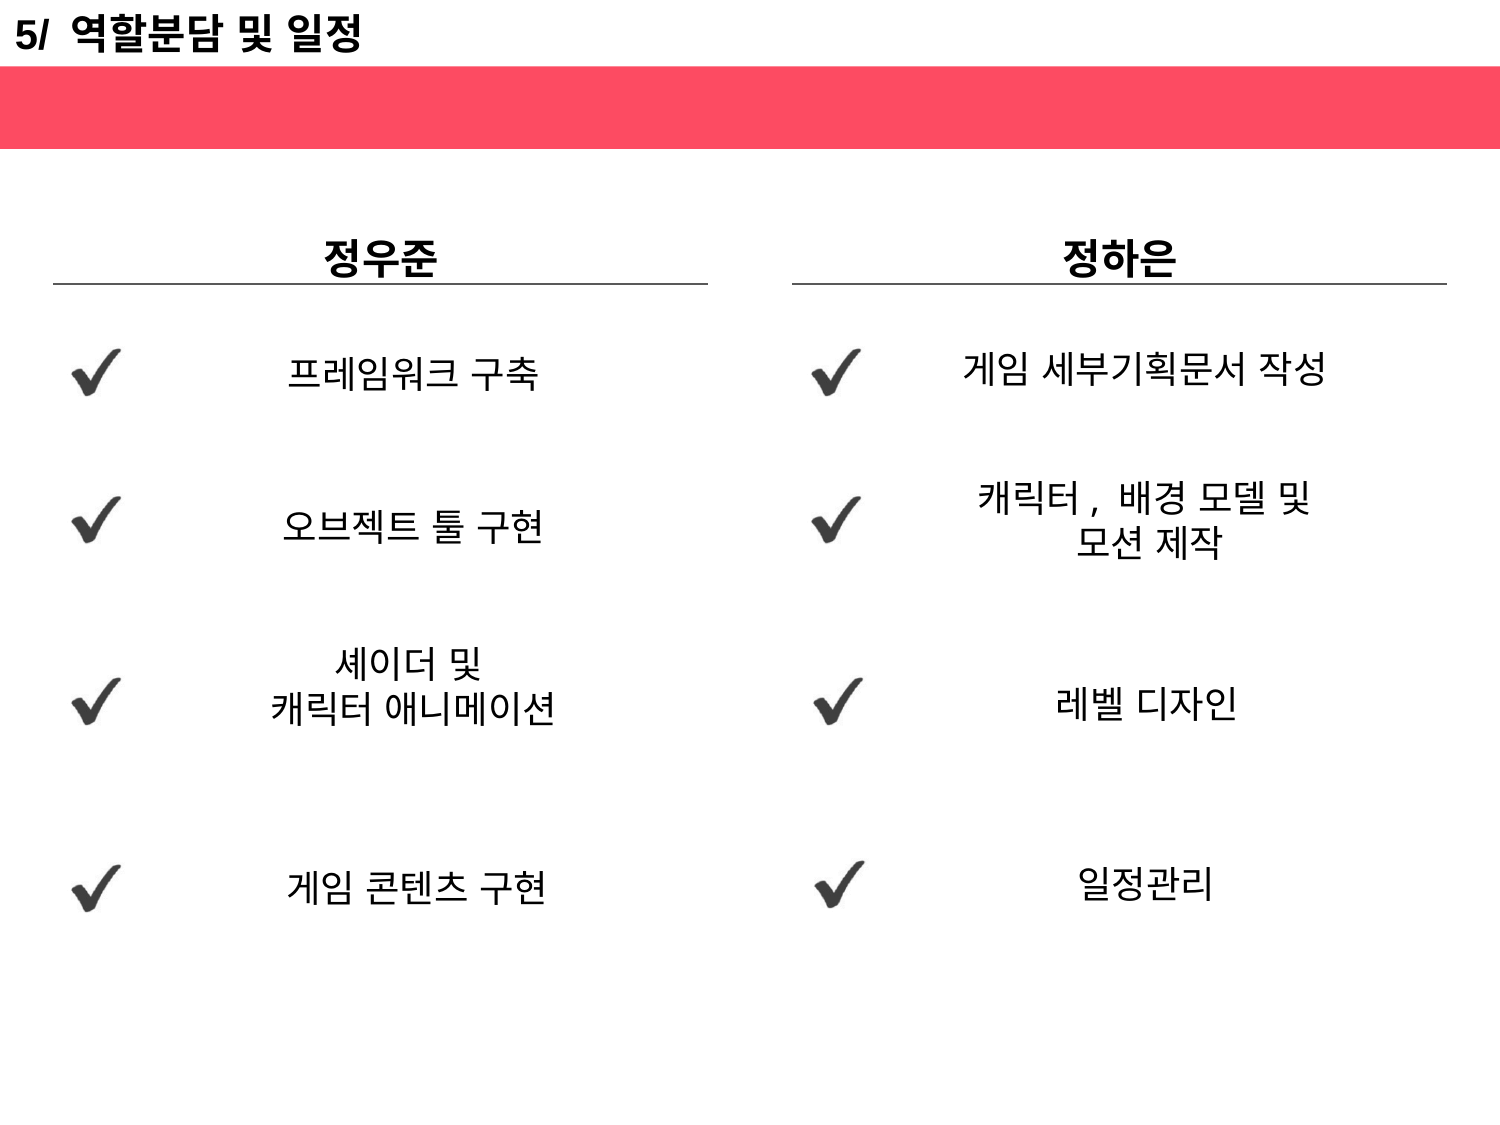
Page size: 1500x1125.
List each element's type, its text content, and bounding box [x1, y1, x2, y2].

text_box 셰이더 및 캐릭터 애니메이션 [102, 633, 726, 739]
picture [802, 484, 865, 551]
picture [63, 666, 126, 732]
text_box 게임 콘텐츠 구현 [168, 857, 667, 918]
text_box 레벨 디자인 [871, 673, 1459, 734]
text_box 정하은 [809, 225, 1432, 283]
picture [802, 337, 865, 403]
text_box 5/ 역할분담 및 일정 [0, 0, 502, 65]
text_box 정우준 [69, 225, 693, 283]
text_box 게임 세부기획문서 작성 [866, 338, 1457, 399]
text_box 일정관리 [834, 853, 1458, 959]
picture [63, 484, 126, 551]
picture [63, 853, 126, 919]
picture [63, 337, 126, 403]
text_box 캐릭터, 배경 모델 및 모션 제작 [878, 467, 1423, 573]
text_box 프레임워크 구축 [129, 343, 726, 403]
text_box [0, 64, 1500, 151]
text_box 오브젝트 툴 구현 [126, 496, 726, 557]
picture [806, 849, 869, 916]
picture [805, 666, 867, 732]
